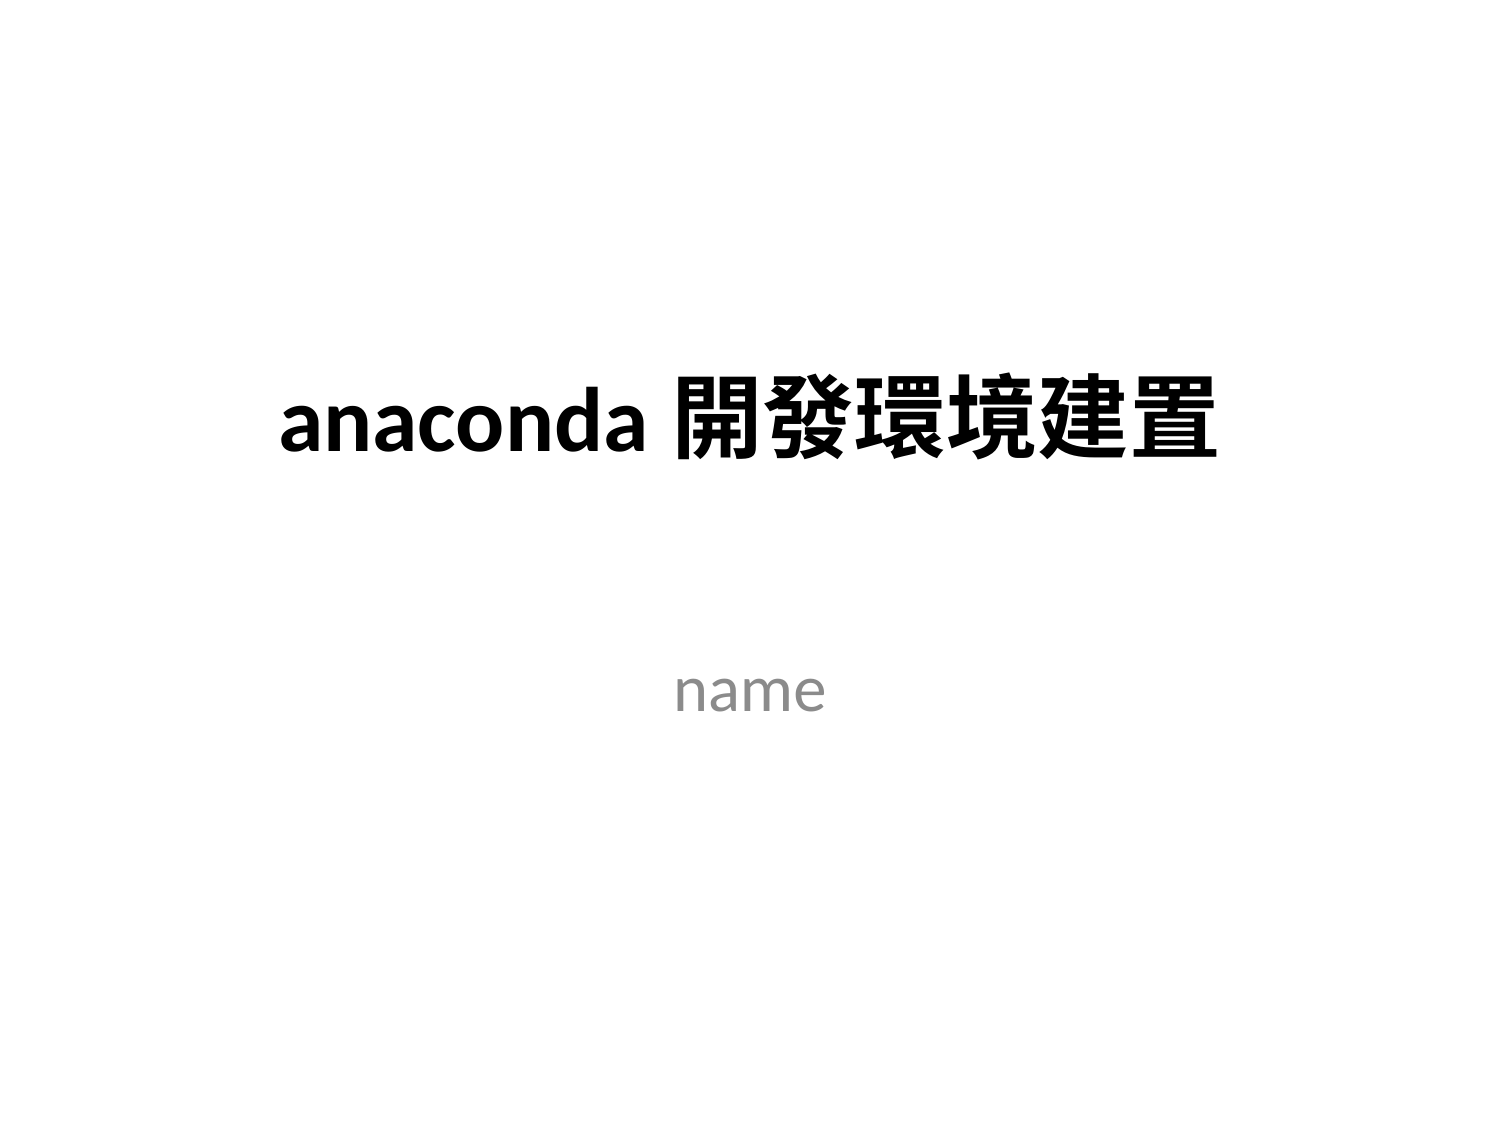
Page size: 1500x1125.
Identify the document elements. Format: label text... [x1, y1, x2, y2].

subtitle name [225, 637, 1275, 925]
title anaconda開發環境建置 [112, 349, 1388, 591]
